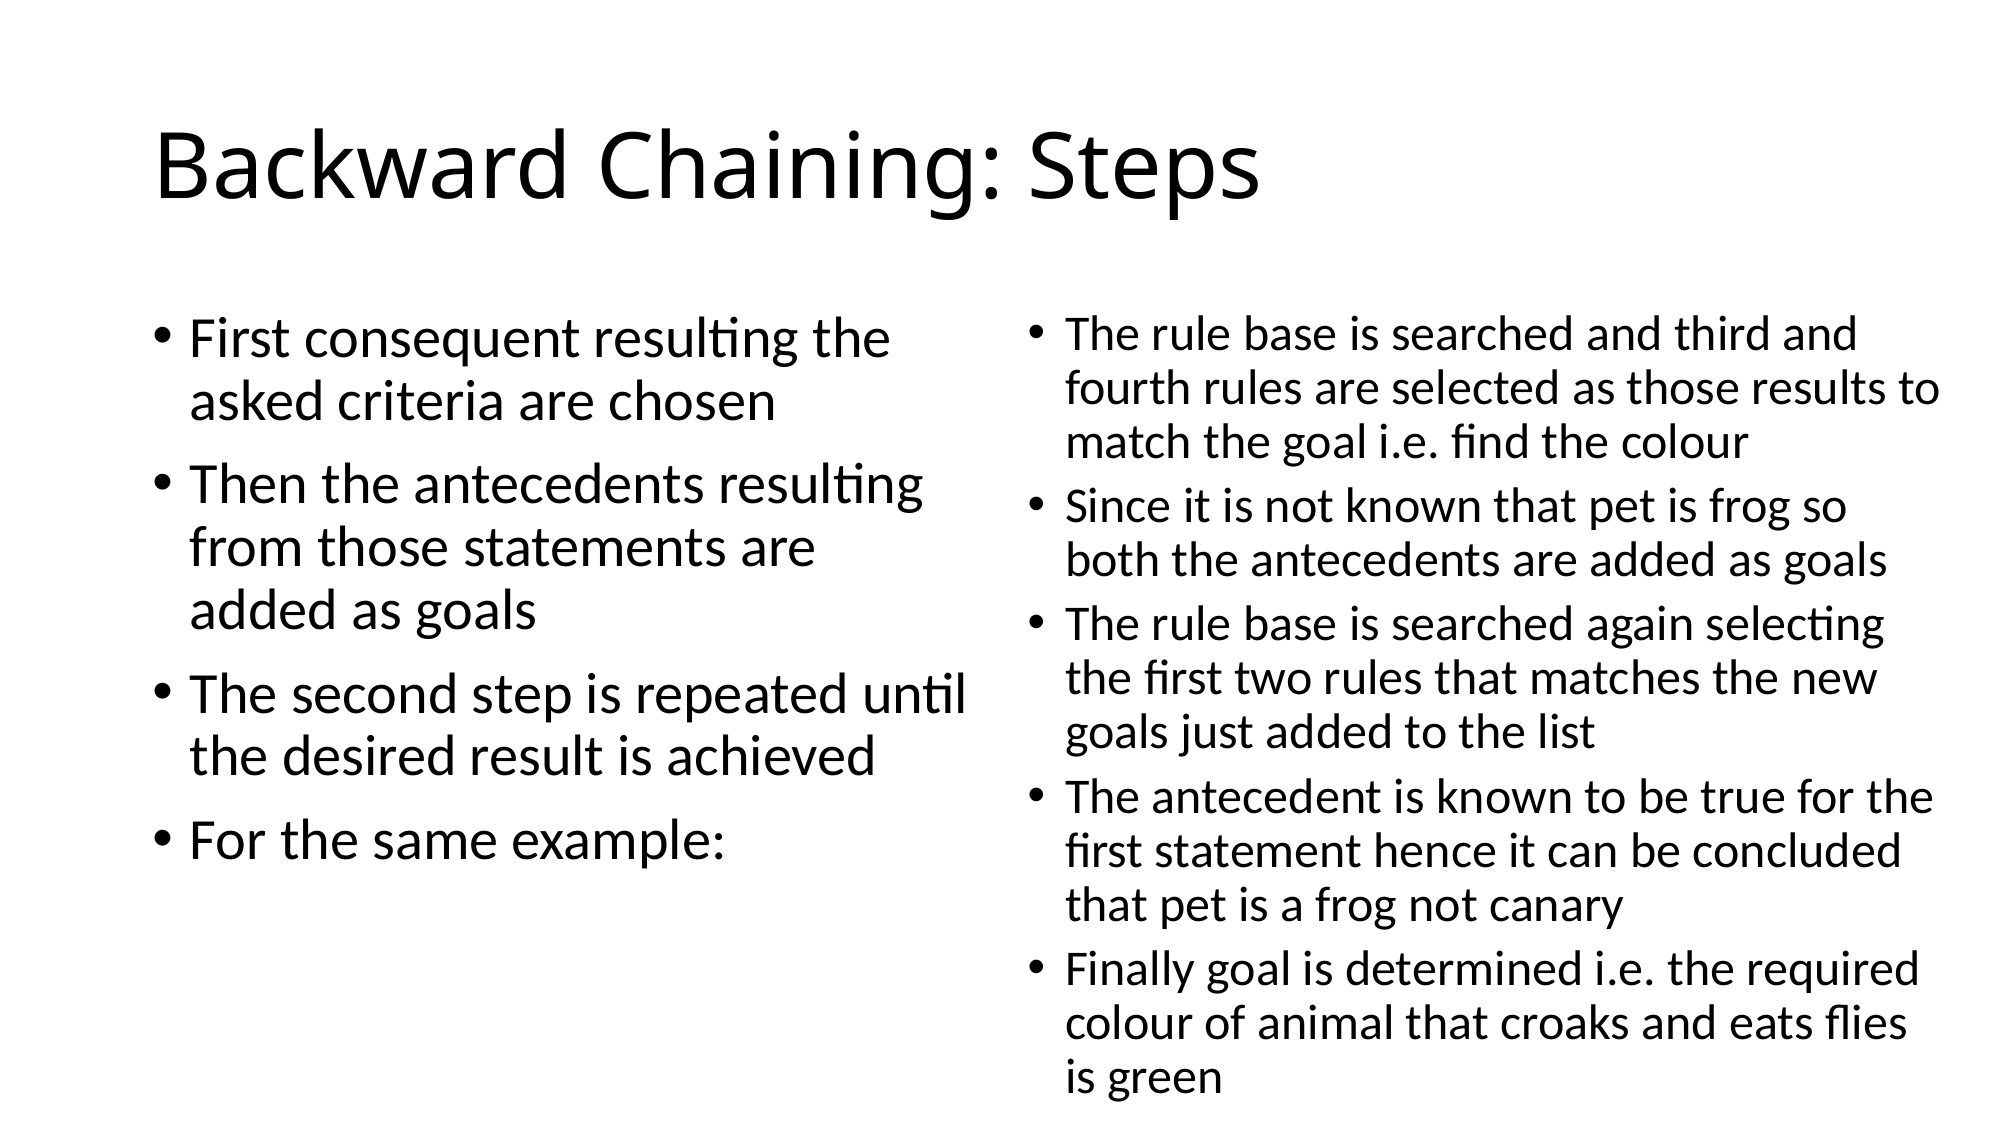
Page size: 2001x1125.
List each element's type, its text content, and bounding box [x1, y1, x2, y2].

list The rule base is searched and third and fourth rules are selected as those results to match the goal i.e. find the colour Since it is not known that pet is frog so both the antecedents are added as goals The rule base is searched again selecting the first two rules that matches the new goals just added to the list The antecedent is known to be true for the first statement hence it can be concluded that pet is a frog not canary Finally goal is determined i.e. the required colour of animal that croaks and eats flies is green [1012, 299, 1962, 1125]
title Backward Chaining: Steps [137, 59, 1863, 278]
list First consequent resulting the asked criteria are chosen Then the antecedents resulting from those statements are added as goals The second step is repeated until the desired result is achieved For the same example: [137, 299, 988, 1014]
